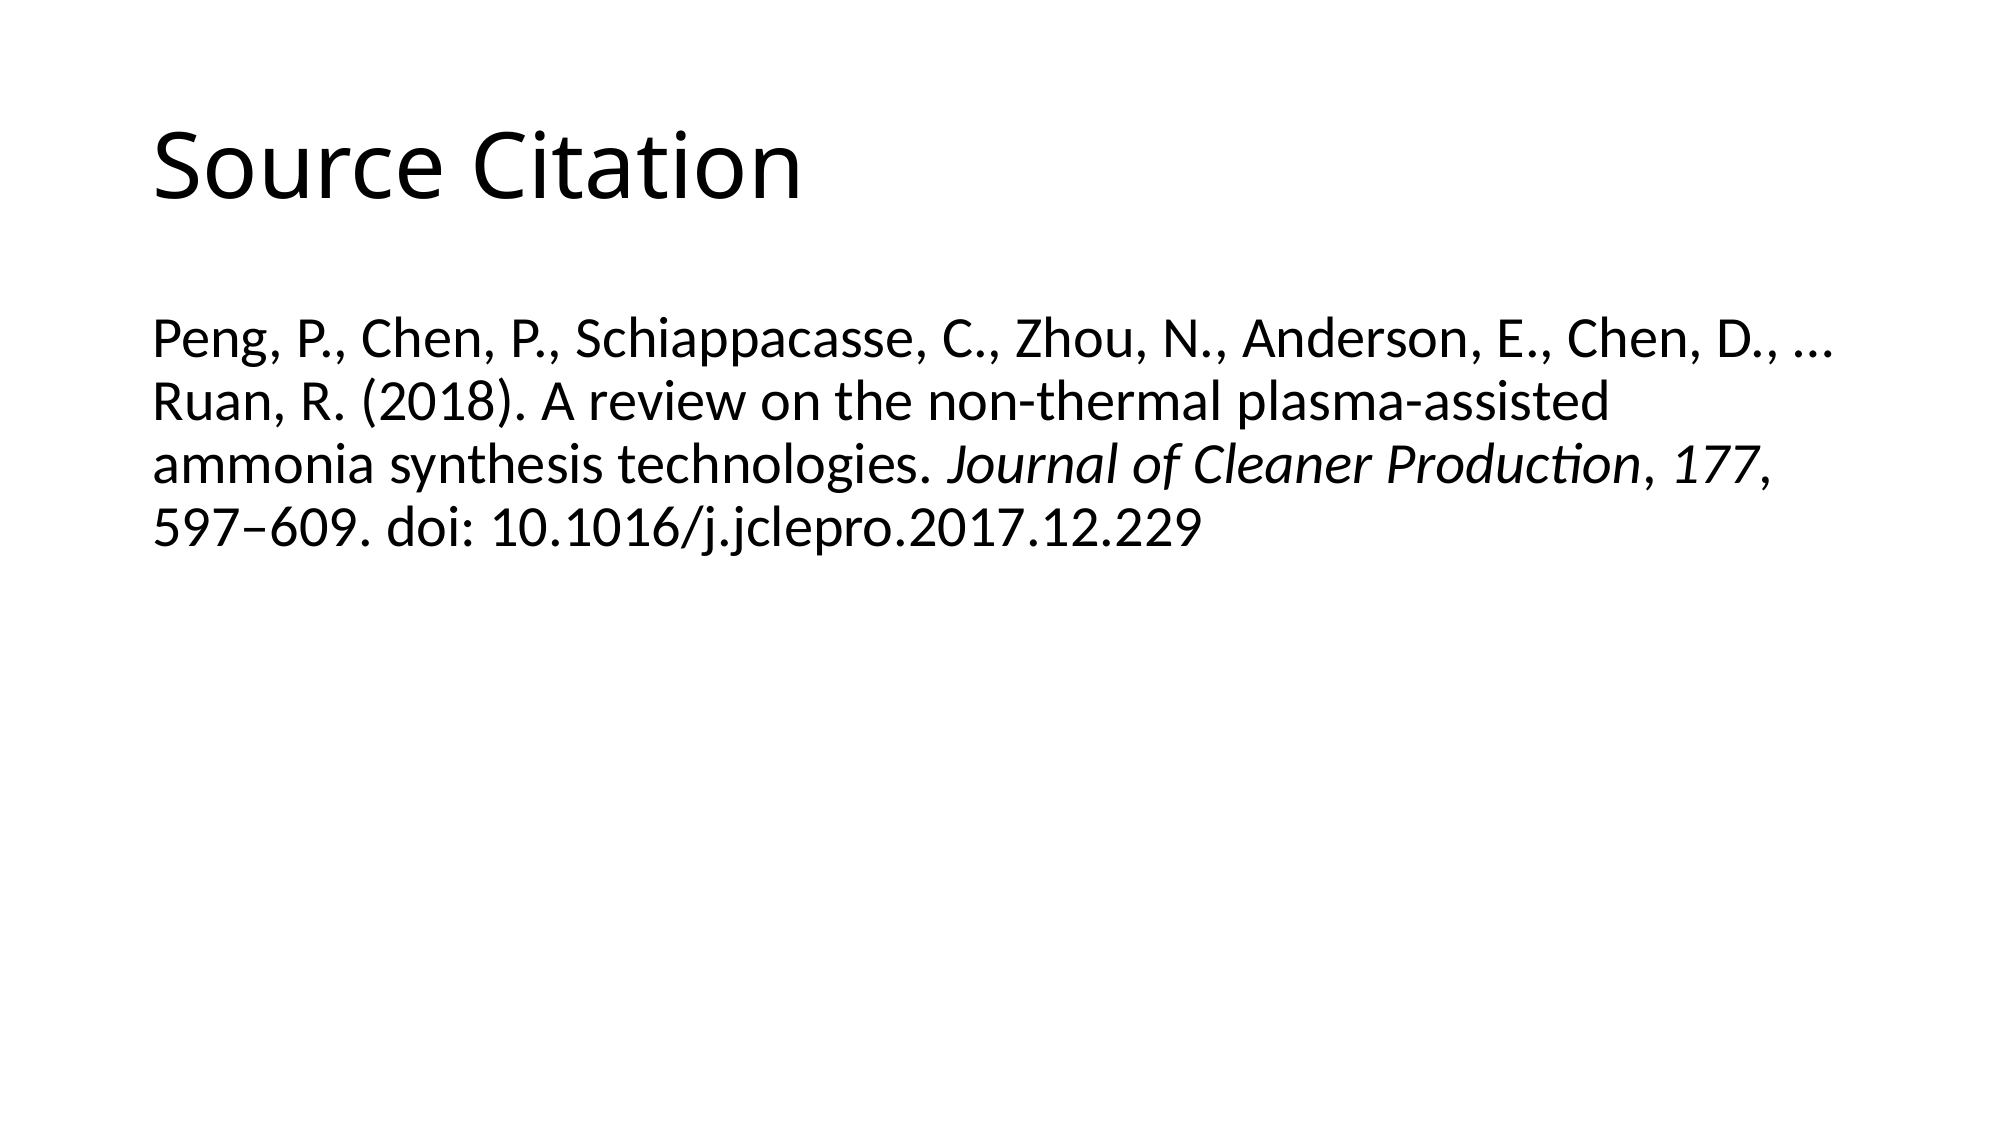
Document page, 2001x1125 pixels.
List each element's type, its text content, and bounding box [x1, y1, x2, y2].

list Peng, P., Chen, P., Schiappacasse, C., Zhou, N., Anderson, E., Chen, D., … Ruan, R. (2018). A review on the non-thermal plasma-assisted ammonia synthesis technologies. Journal of Cleaner Production, 177, 597–609. doi: 10.1016/j.jclepro.2017.12.229 [137, 299, 1863, 1014]
title Source Citation [137, 59, 1863, 278]
